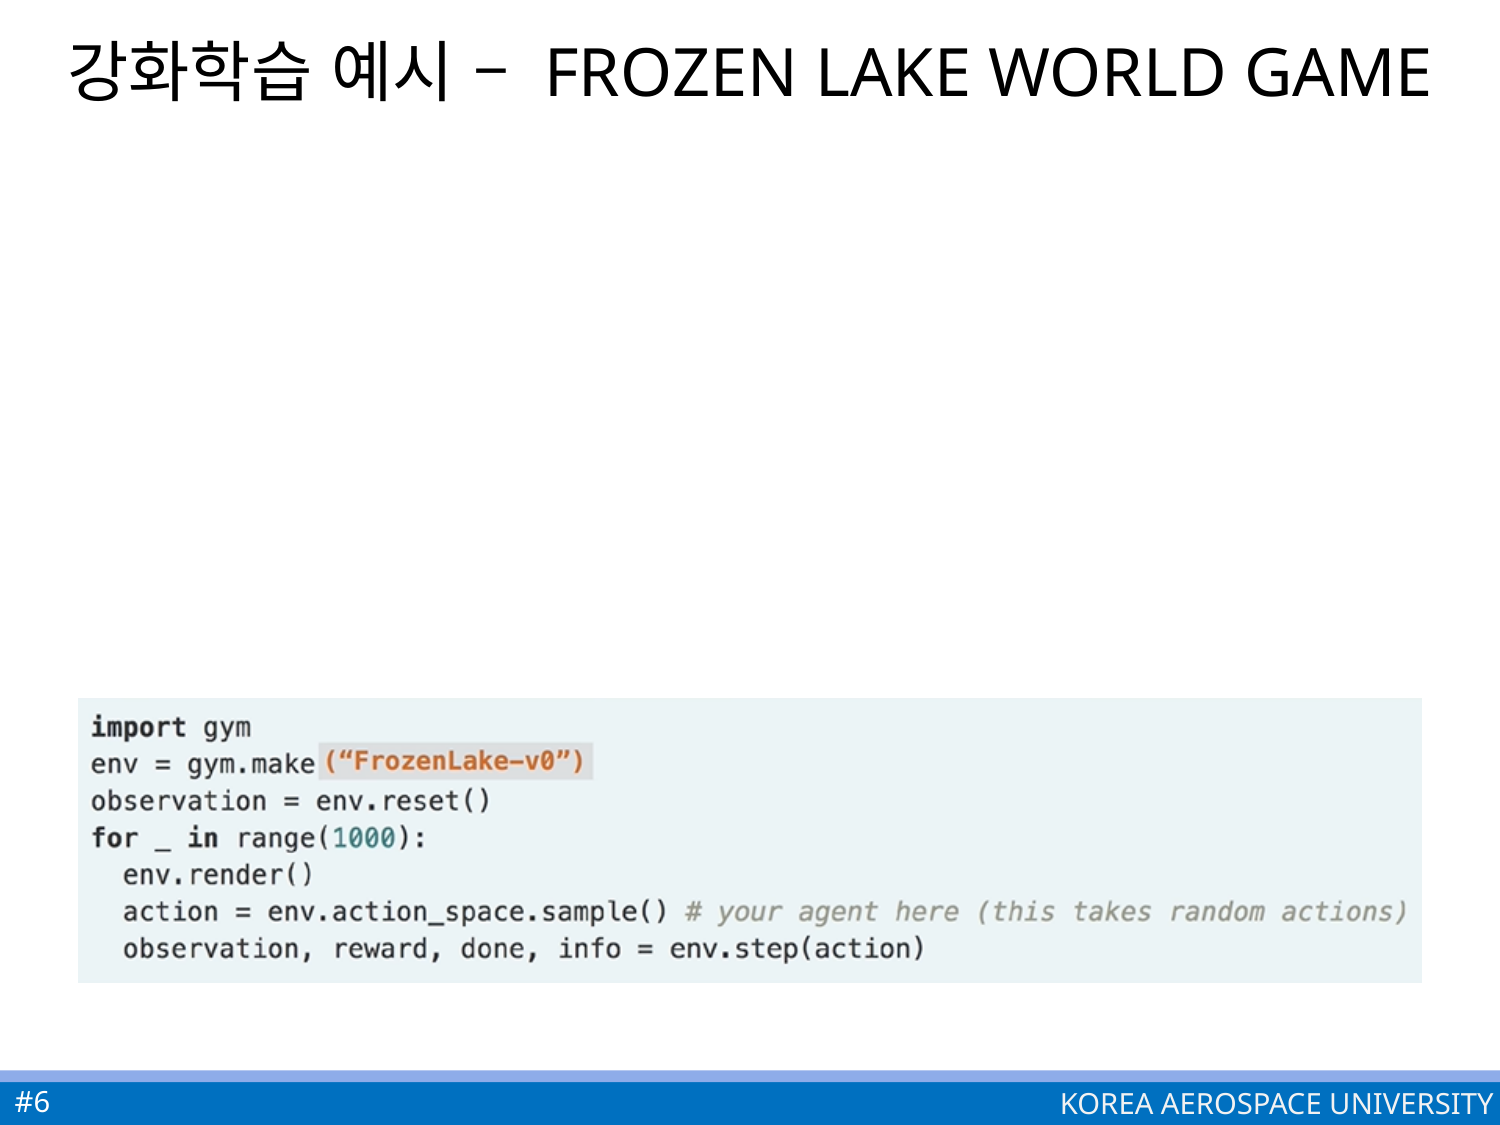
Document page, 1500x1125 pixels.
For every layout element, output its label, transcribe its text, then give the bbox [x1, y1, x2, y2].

picture [78, 698, 1422, 984]
title 강화학습 예시 – Frozen Lake World Game [17, 13, 1483, 126]
slide_number #6 [0, 1081, 325, 1125]
